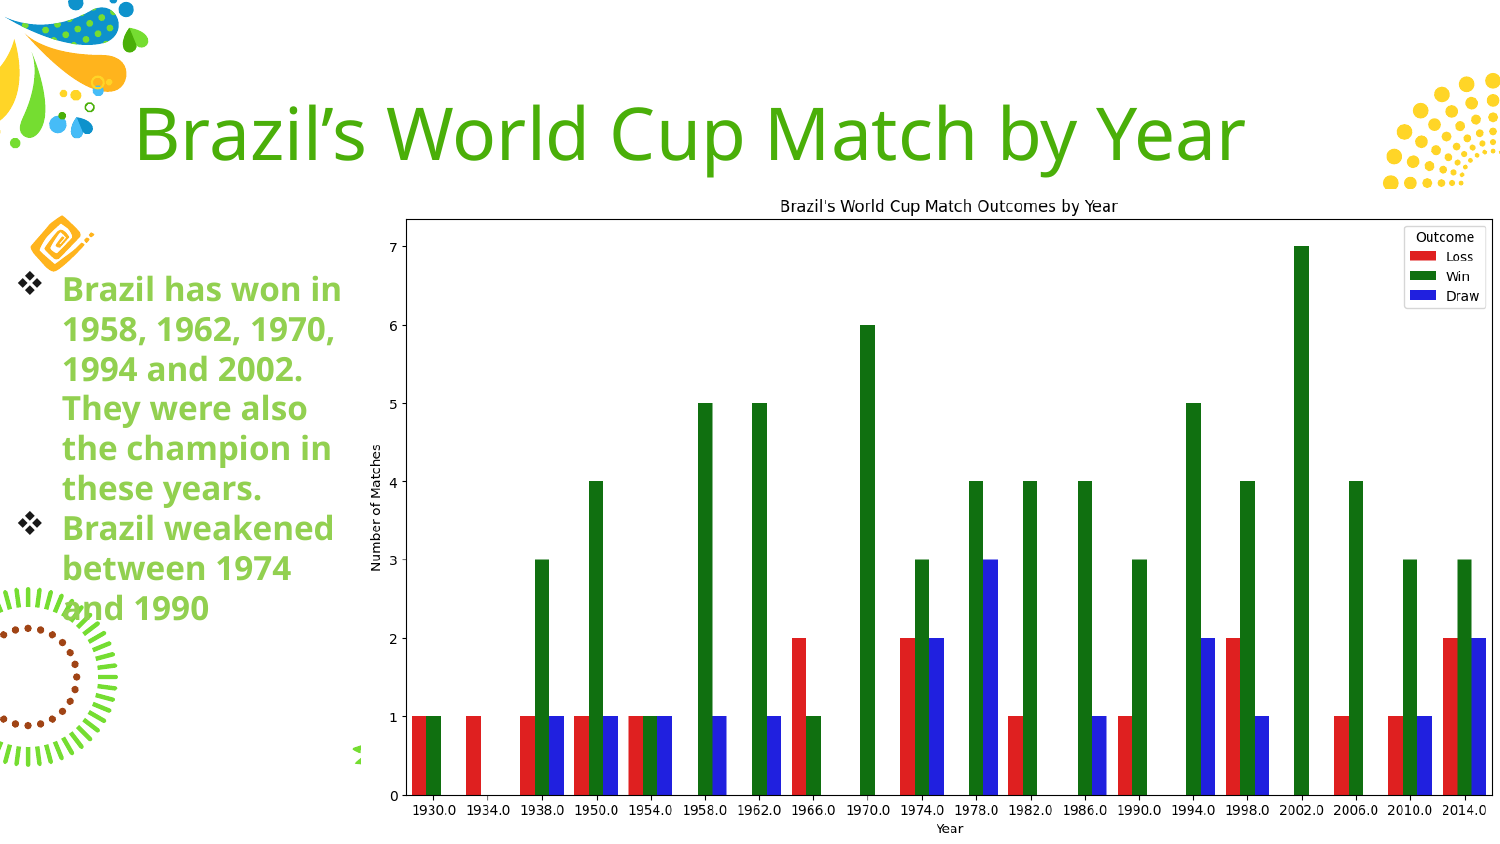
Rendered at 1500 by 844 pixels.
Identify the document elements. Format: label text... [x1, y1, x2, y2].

picture [361, 189, 1500, 844]
title Brazil’s World Cup Match by Year [118, 72, 1383, 167]
subtitle Brazil has won in 1958, 1962, 1970, 1994 and 2002. They were also the champion in these years. Brazil weakened between 1974 and 1990 [0, 252, 356, 723]
